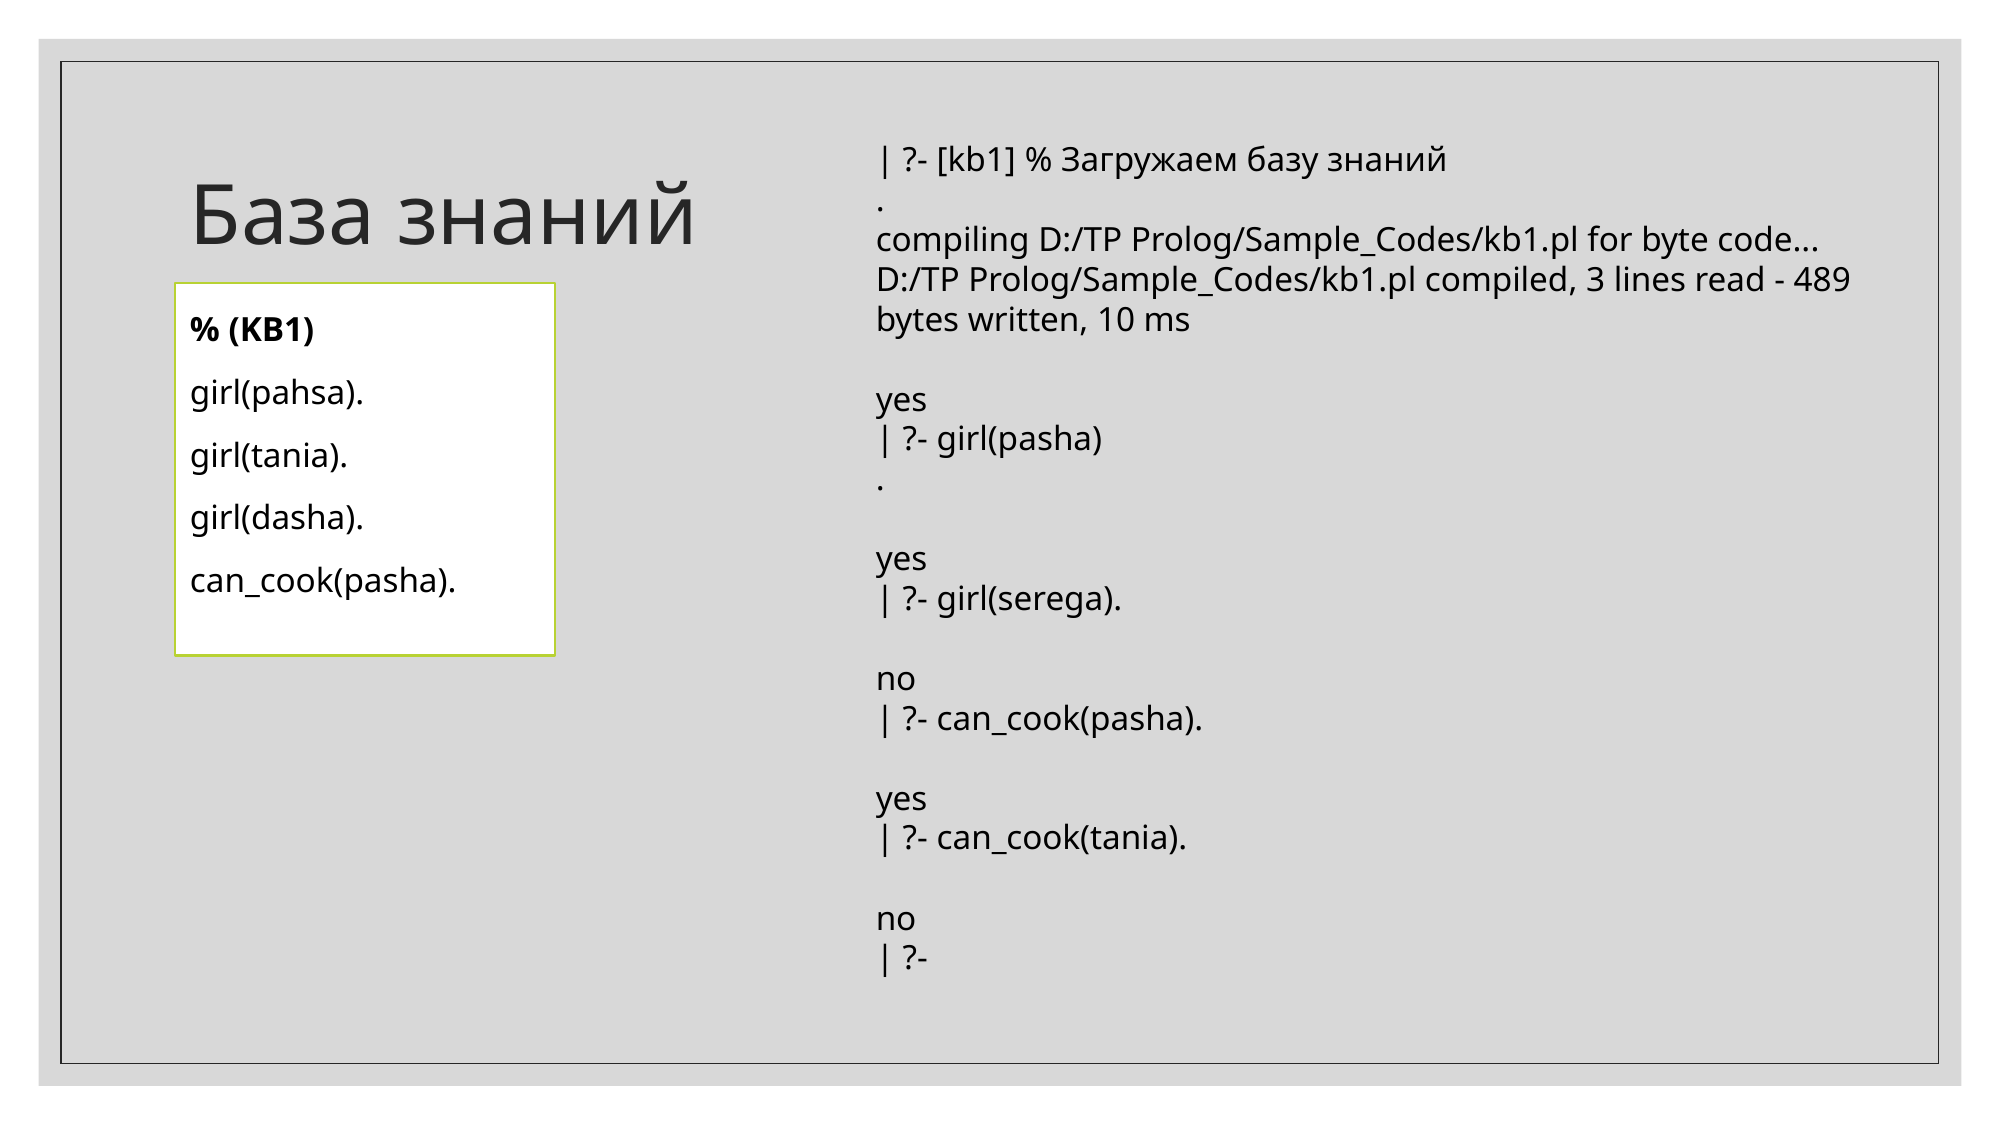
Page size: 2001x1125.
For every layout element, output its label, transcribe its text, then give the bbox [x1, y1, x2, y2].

text_box [174, 331, 556, 657]
text_box | ?- [kb1] % Загружаем базу знаний . compiling D:/TP Prolog/Sample_Codes/kb1.pl for byte code... D:/TP Prolog/Sample_Codes/kb1.pl compiled, 3 lines read - 489 bytes written, 10 ms yes | ?- girl(pasha) . yes | ?- girl(serega). no | ?- can_cook(pasha). yes | ?- can_cook(tania). no | ?- [861, 130, 1896, 984]
title База знаний [174, 105, 1825, 331]
list % (KB1) girl(pahsa). girl(tania). girl(dasha). can_cook(pasha). [174, 297, 548, 645]
